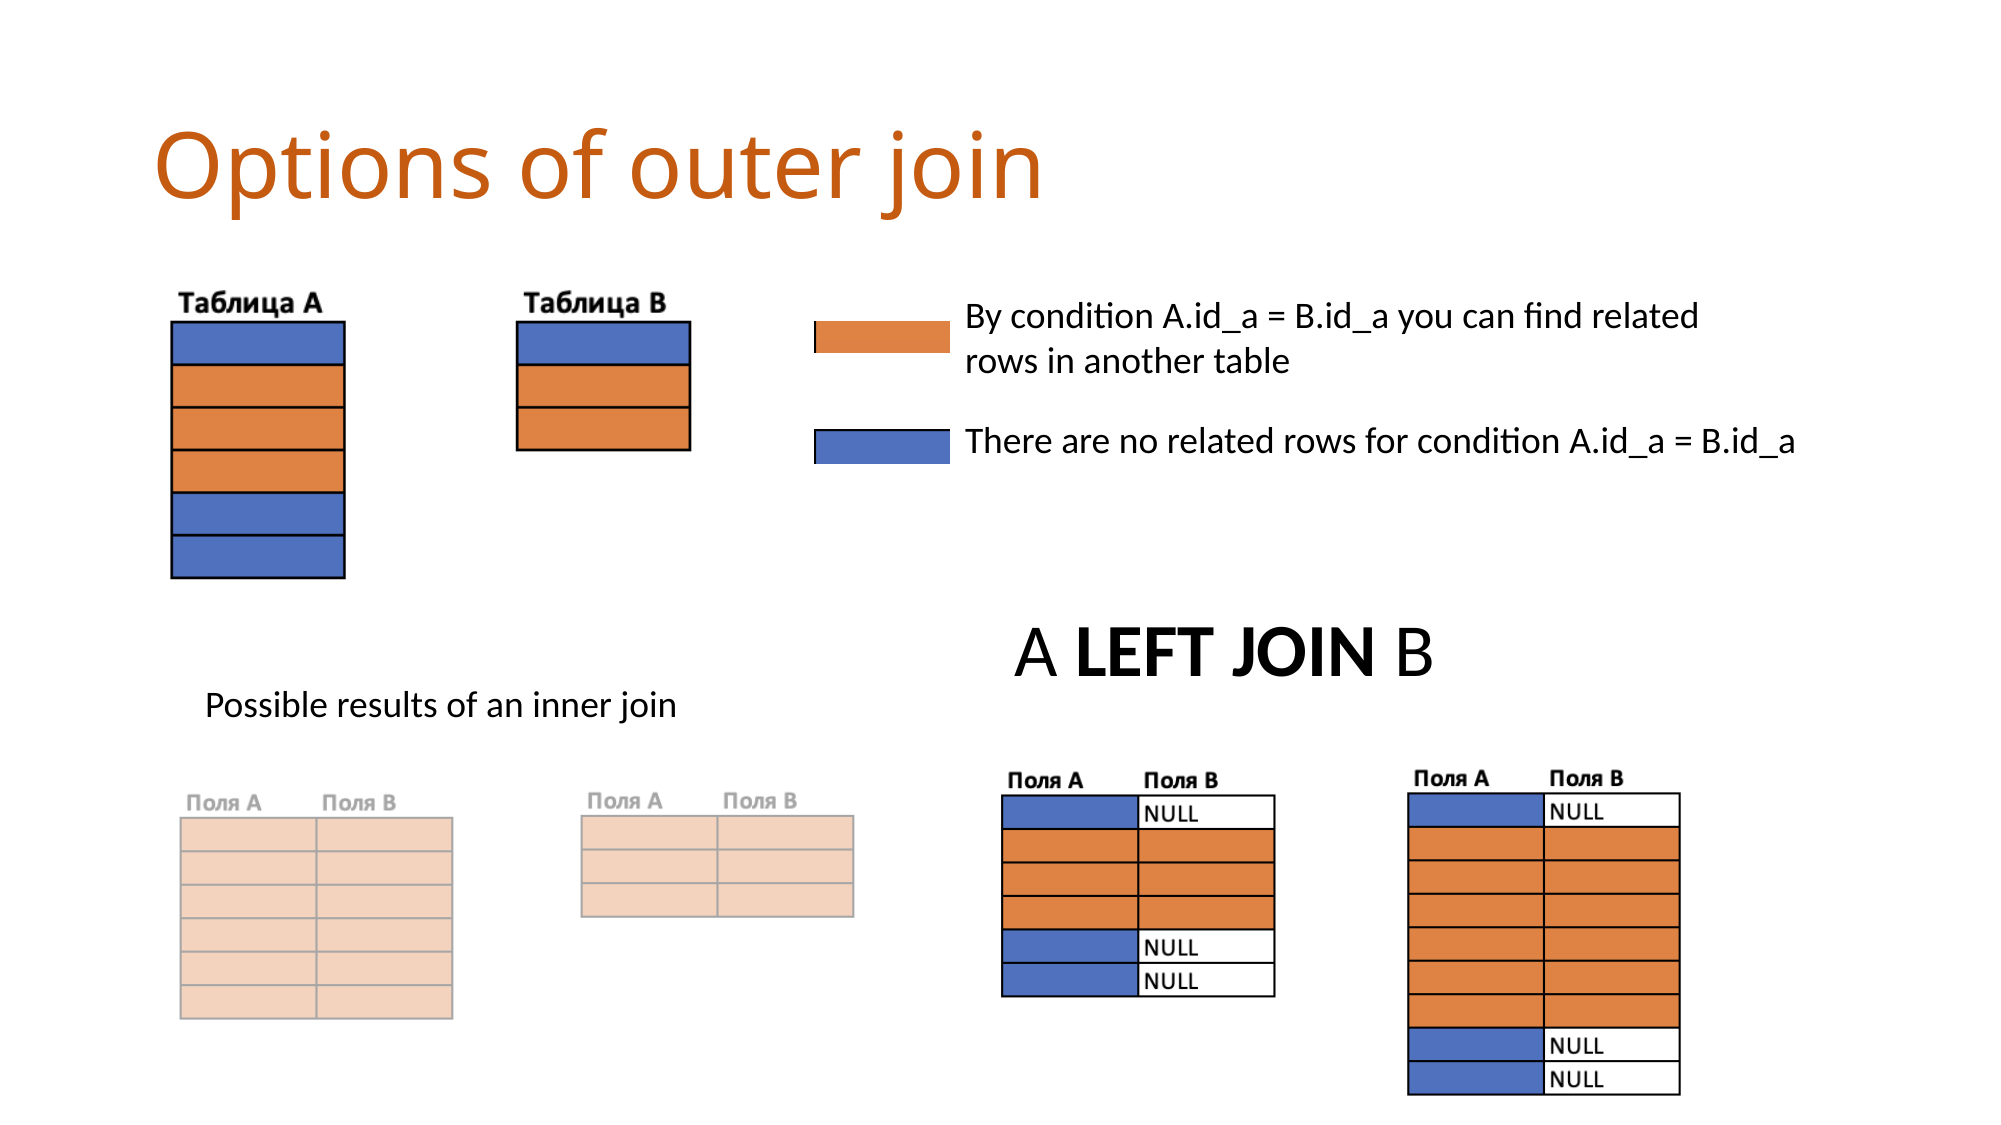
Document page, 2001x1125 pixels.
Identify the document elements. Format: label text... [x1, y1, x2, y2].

text_box A LEFT JOIN B [999, 594, 1530, 700]
picture [165, 775, 468, 1028]
text_box There are no related rows for condition A.id_a = B.id_a [949, 409, 1863, 514]
picture [136, 265, 718, 606]
picture [999, 761, 1286, 1010]
text_box Possible results of an inner join [190, 672, 720, 733]
title Options of outer join [137, 59, 1863, 278]
text_box By condition A.id_a = B.id_a you can find related rows in another table [949, 283, 1734, 389]
picture [814, 321, 950, 353]
picture [566, 775, 869, 943]
picture [814, 429, 950, 464]
picture [1400, 761, 1687, 1104]
